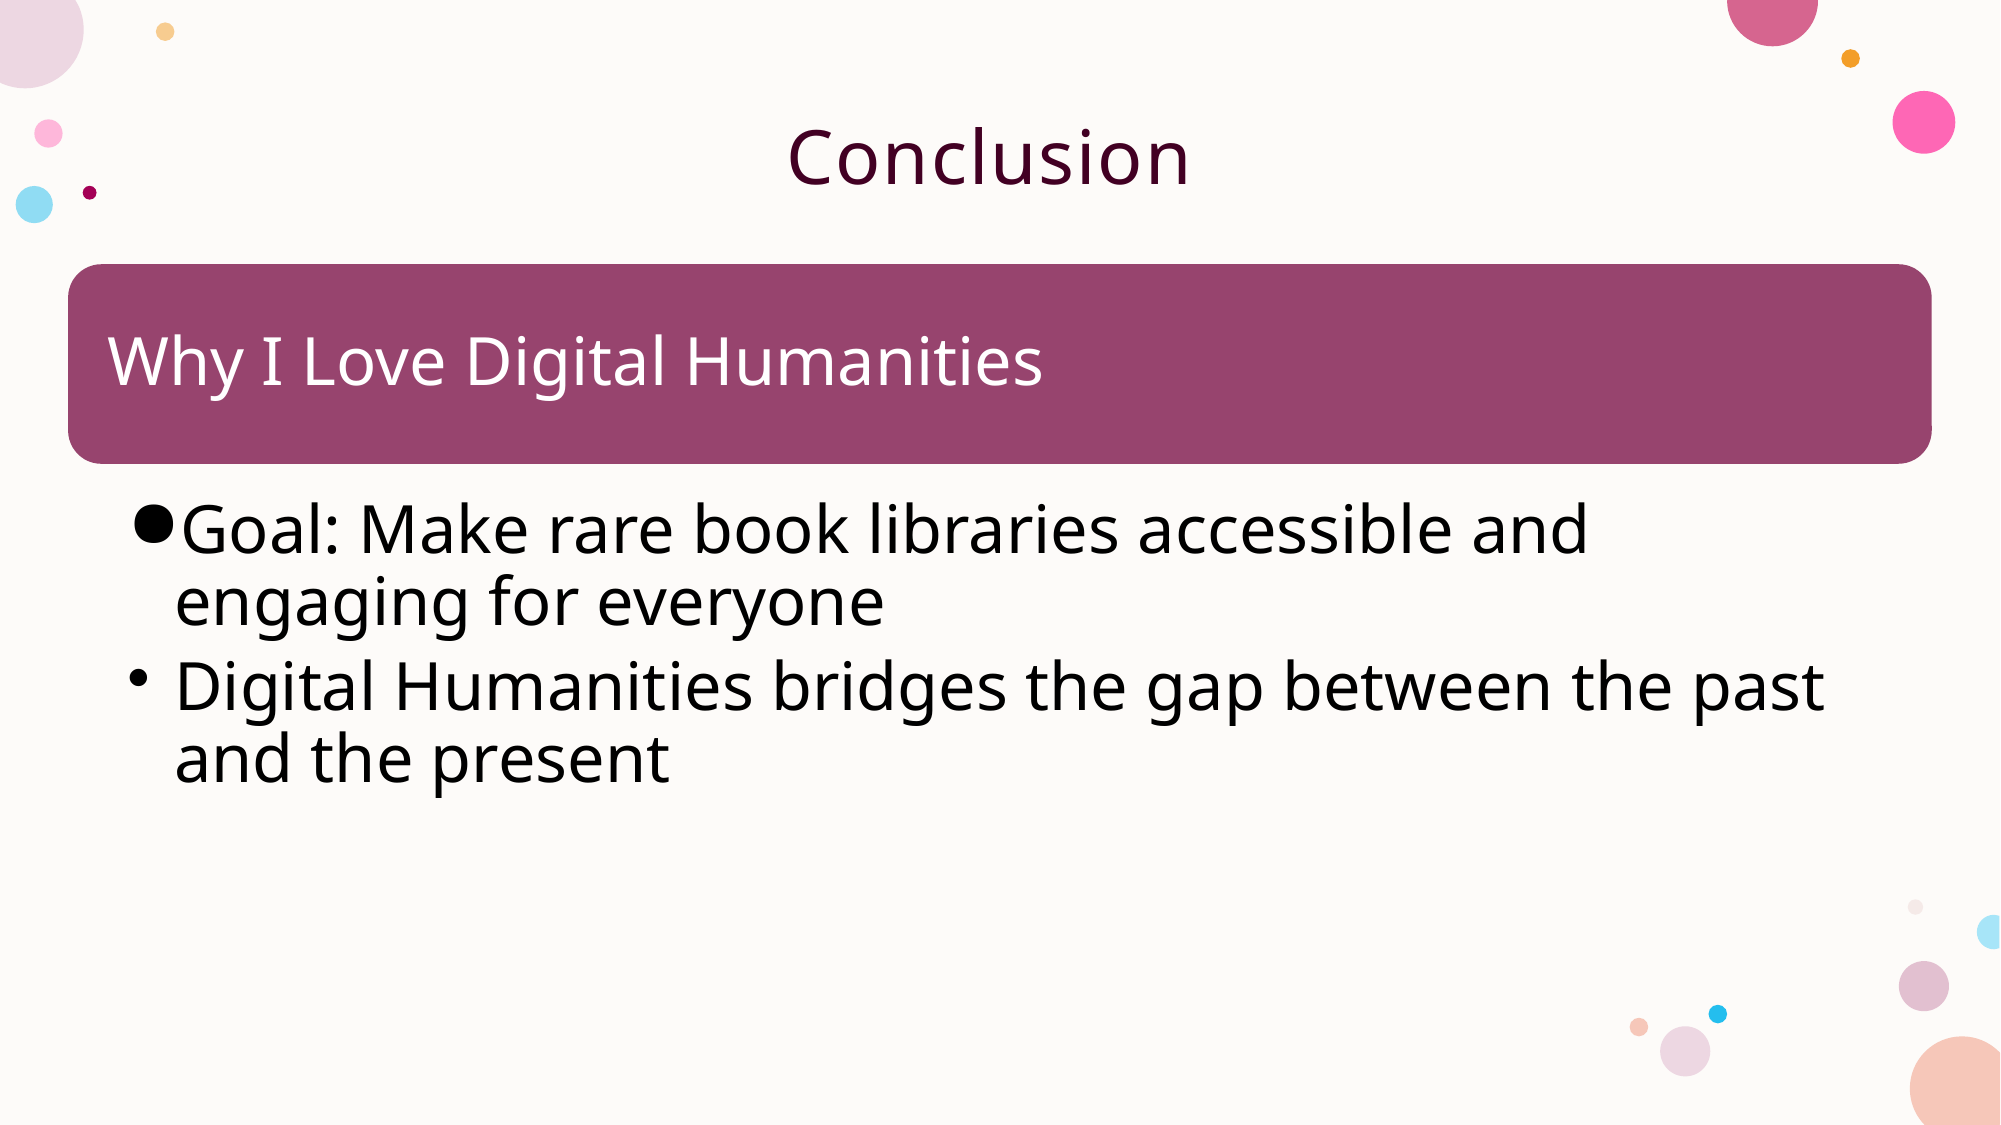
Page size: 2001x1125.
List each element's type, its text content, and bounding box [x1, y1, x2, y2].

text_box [68, 264, 1932, 979]
title Conclusion [68, 97, 1932, 223]
